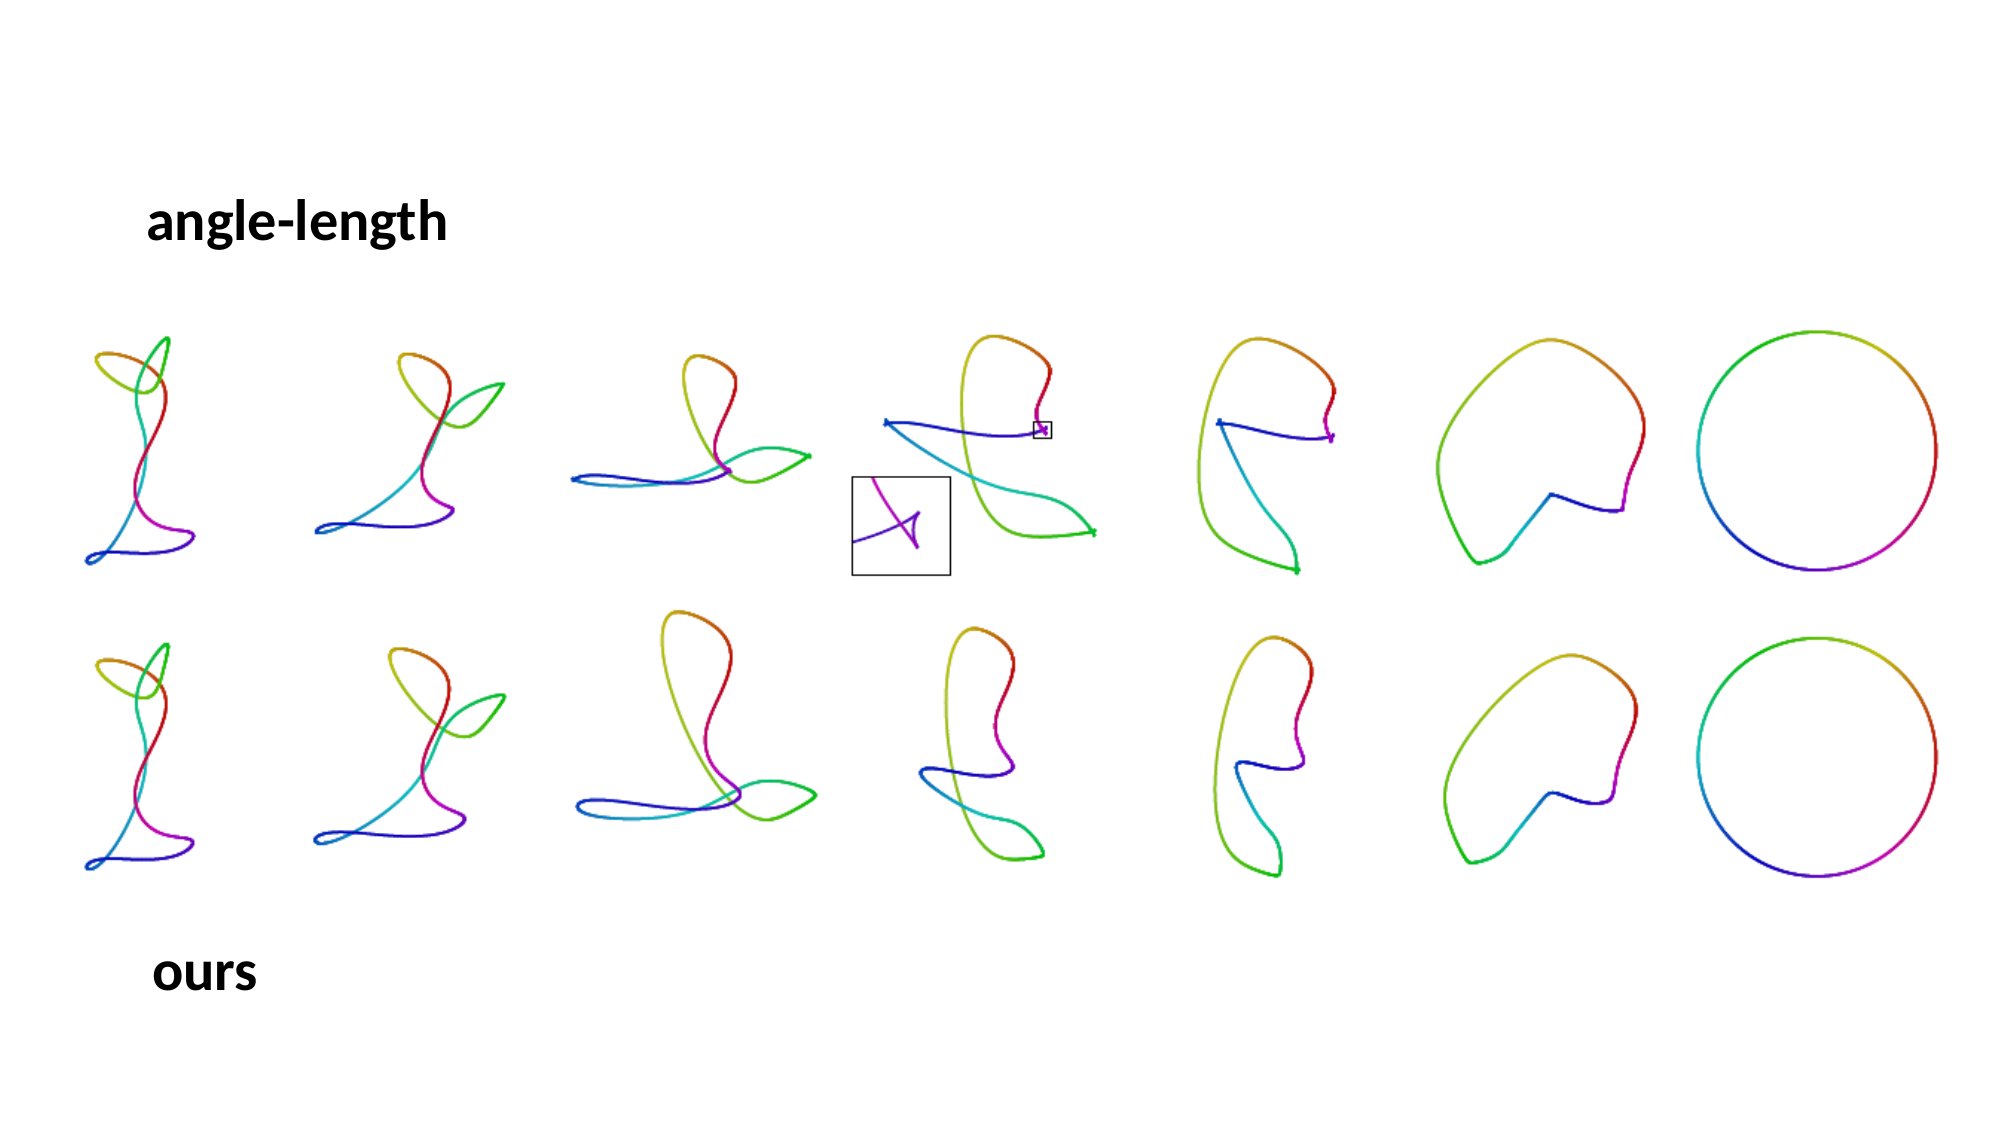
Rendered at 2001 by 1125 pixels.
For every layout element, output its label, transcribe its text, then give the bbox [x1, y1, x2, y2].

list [43, 289, 1952, 896]
text_box ours [137, 924, 541, 1010]
text_box angle-length [131, 174, 669, 260]
